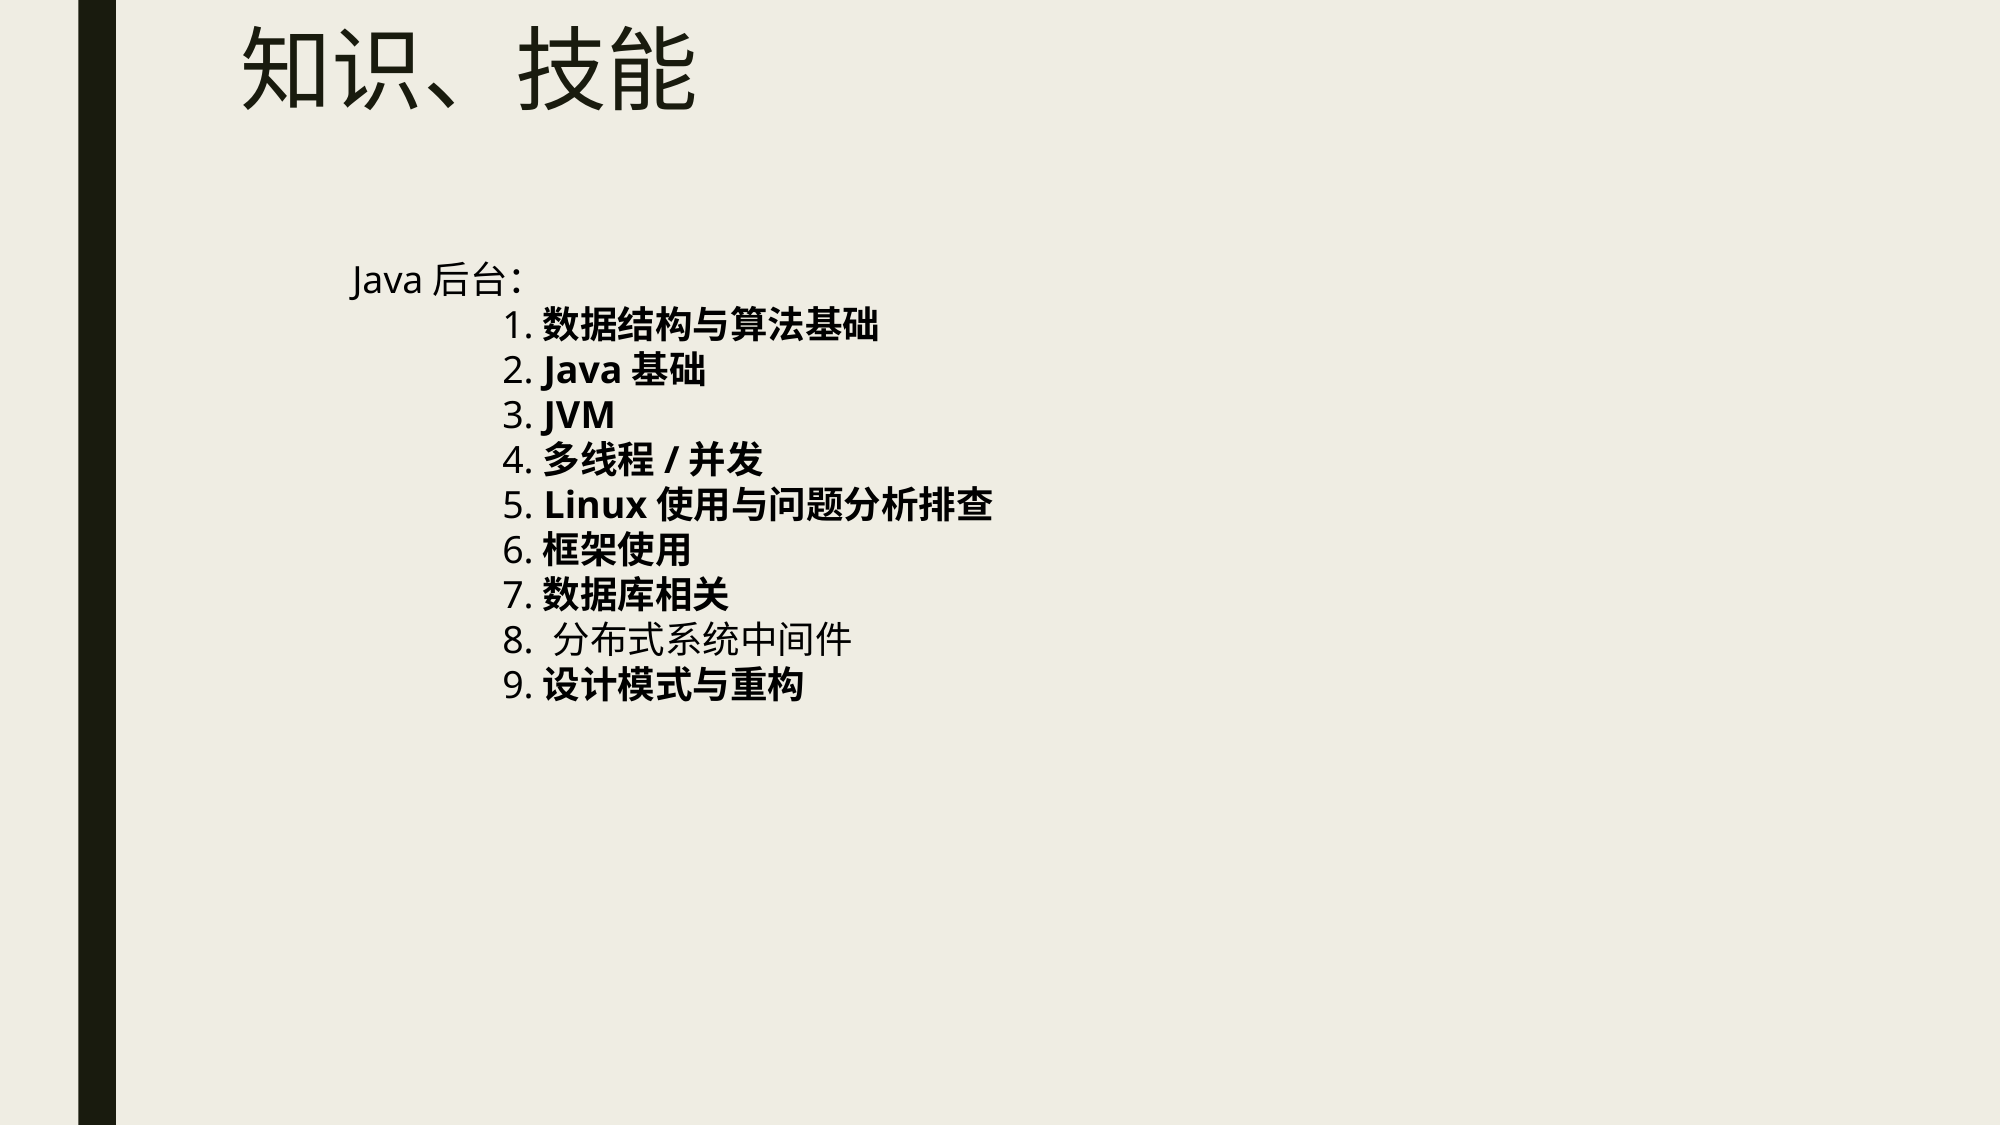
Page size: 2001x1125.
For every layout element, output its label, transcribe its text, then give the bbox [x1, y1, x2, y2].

title 知识、技能 [225, 18, 1800, 148]
text_box Java后台： 1.数据结构与算法基础 2. Java基础 3. JVM 4.多线程/并发 5. Linux使用与问题分析排查 6.框架使用 7.数据库相关 8. 分布式系统中间件 9.设计模式与重构 [337, 248, 1376, 759]
